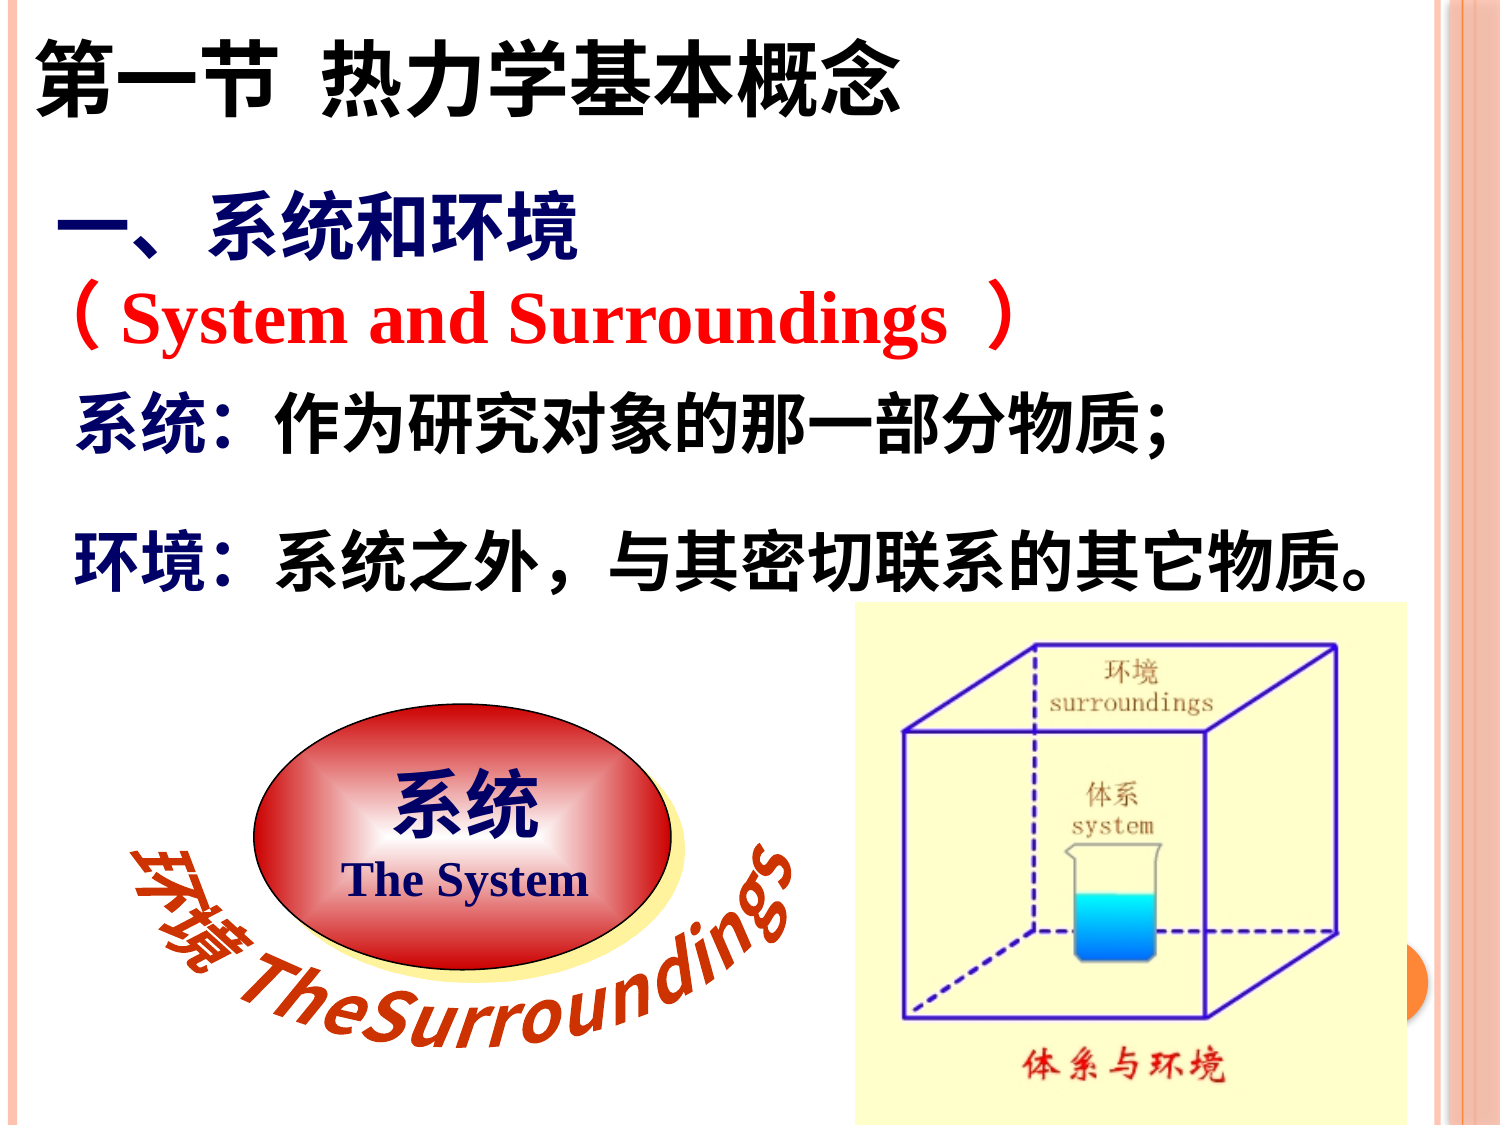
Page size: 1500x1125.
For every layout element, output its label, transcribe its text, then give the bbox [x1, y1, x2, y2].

text_box （System and Surroundings ） [12, 261, 1076, 367]
text_box 环境：系统之外，与其密切联系的其它物质。 [58, 503, 1500, 607]
text_box 第一节 热力学基本概念 [17, 0, 1193, 150]
text_box 系统：作为研究对象的那一部分物质； [58, 374, 1264, 470]
slide_number [1412, 940, 1434, 1026]
picture [854, 601, 1407, 1125]
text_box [253, 703, 672, 971]
text_box 一、系统和环境 [41, 172, 951, 261]
